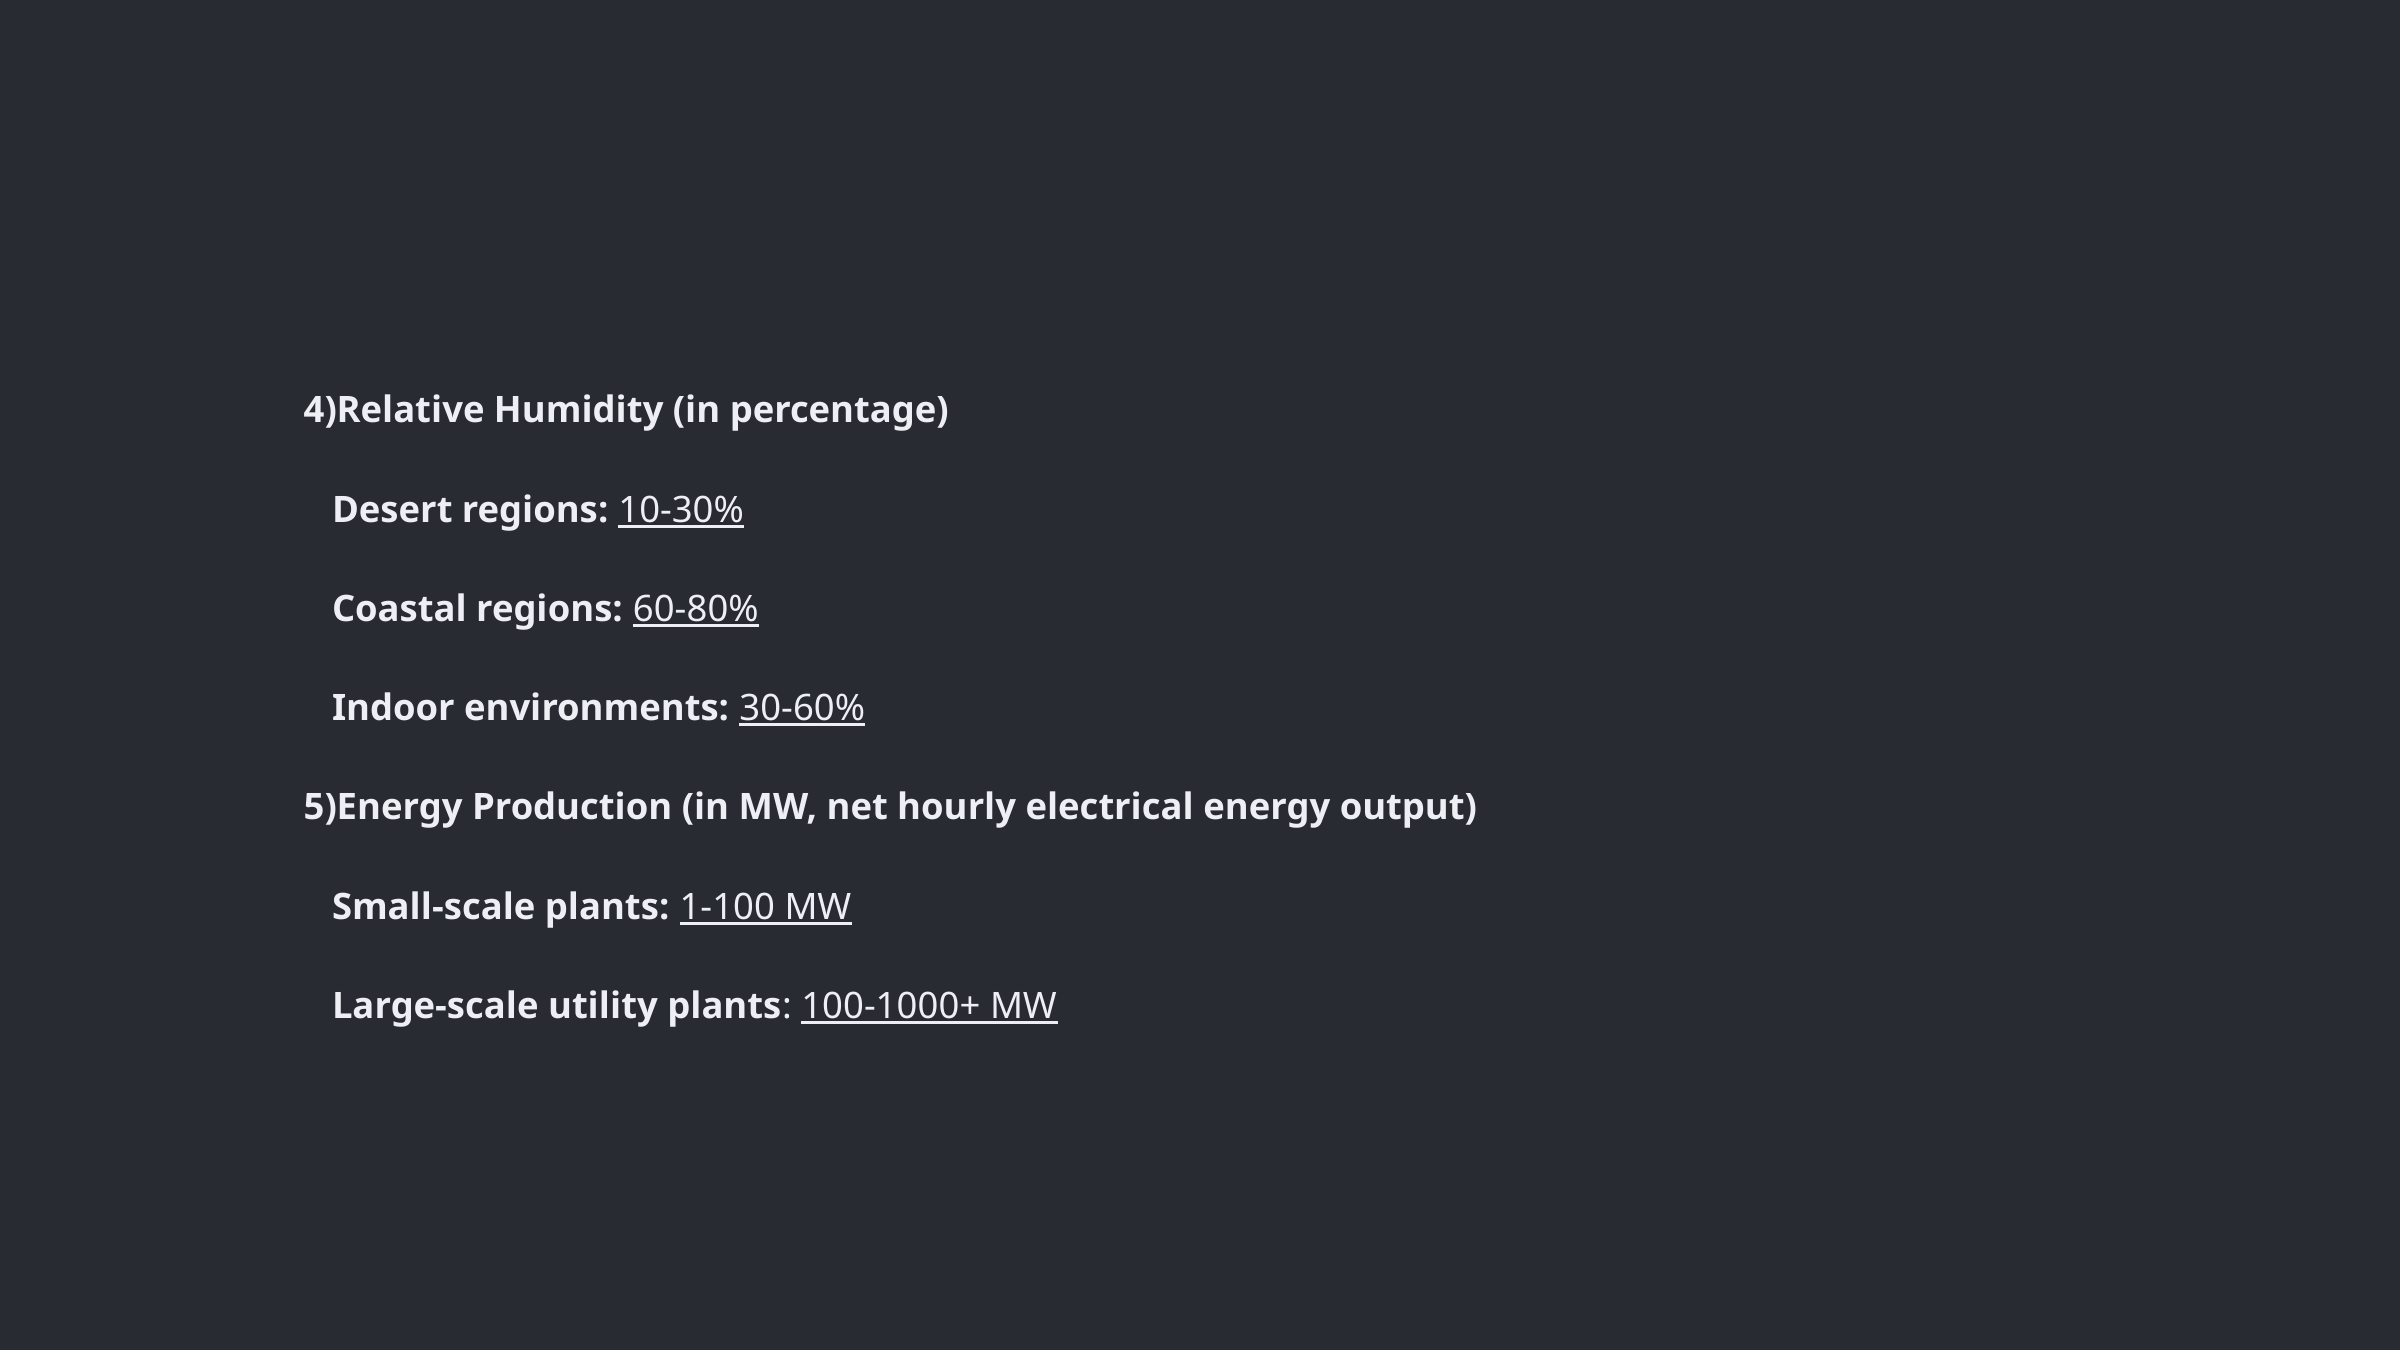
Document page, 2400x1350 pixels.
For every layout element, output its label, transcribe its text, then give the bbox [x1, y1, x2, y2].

text_box 5)Energy Production (in MW, net hourly electrical energy output) [288, 761, 2112, 820]
text_box Coastal regions: 60-80% [288, 562, 2112, 622]
text_box [0, 0, 2400, 1350]
text_box Large-scale utility plants: 100-1000+ MW [288, 960, 2112, 1019]
text_box 4)Relative Humidity (in percentage) [288, 364, 2112, 423]
text_box Indoor environments: 30-60% [288, 662, 2112, 721]
text_box Small-scale plants: 1-100 MW [288, 860, 2112, 920]
text_box Desert regions: 10-30% [288, 463, 2112, 522]
